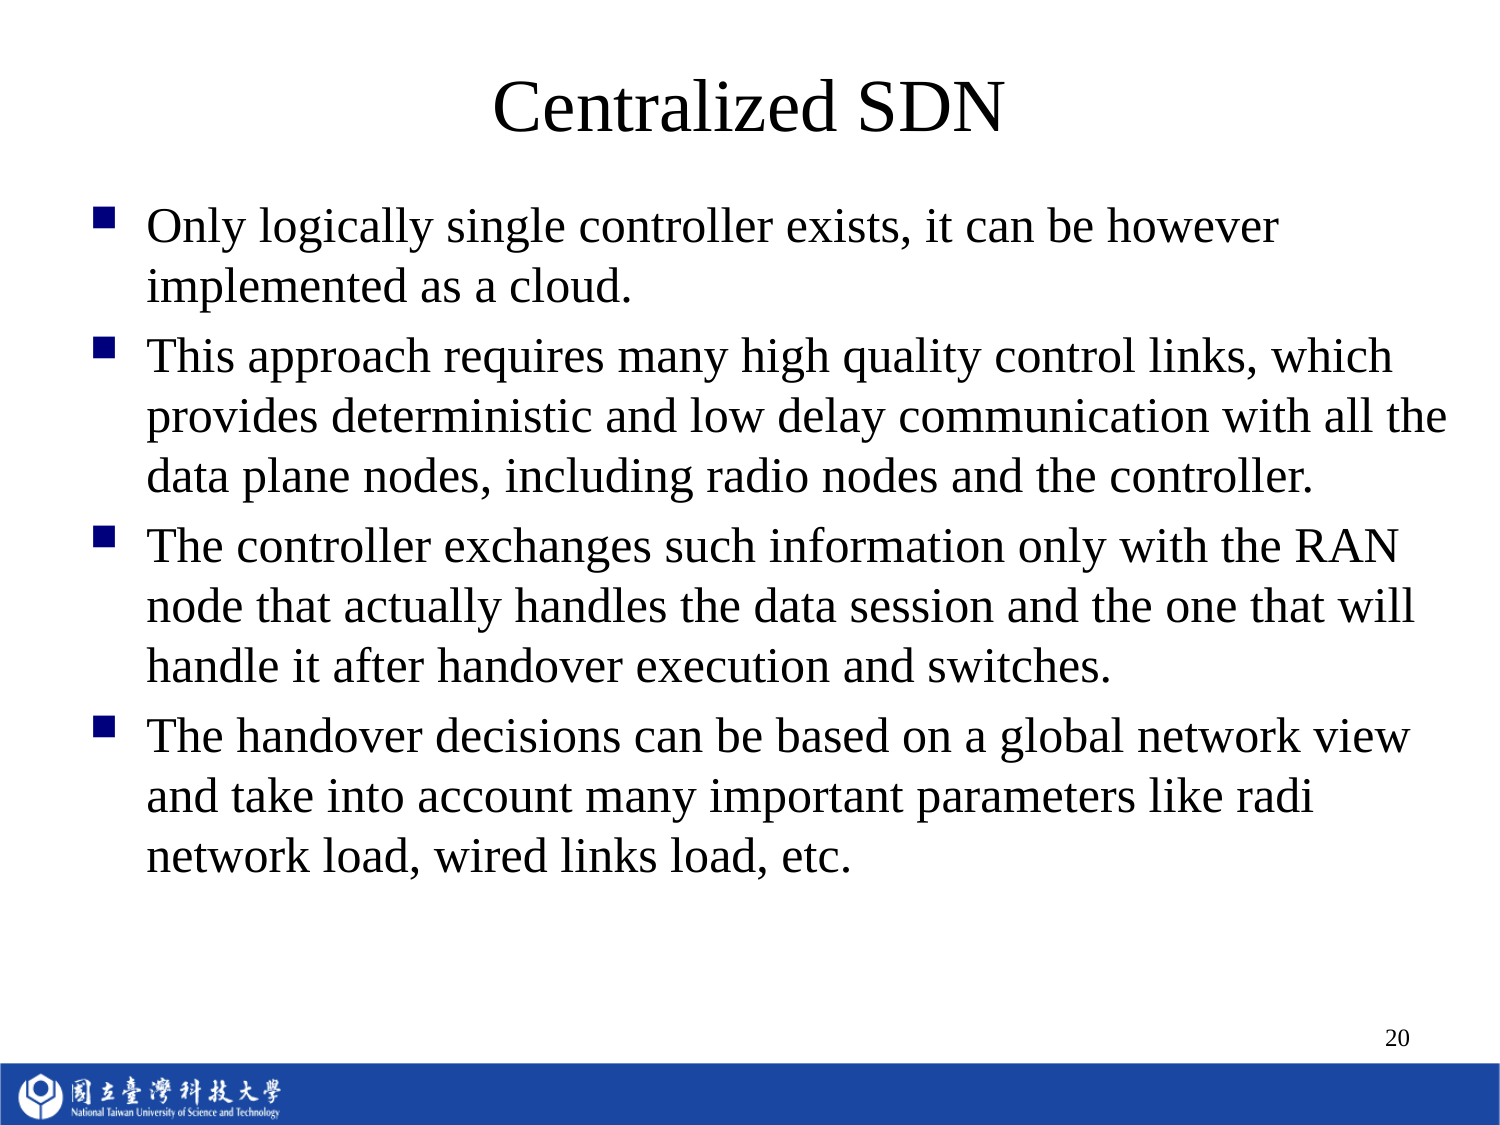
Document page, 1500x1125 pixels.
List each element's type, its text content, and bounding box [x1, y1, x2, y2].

picture [0, 1059, 1500, 1125]
list Only logically single controller exists, it can be however implemented as a cloud. This approach requires many high quality control links, which provides deterministic and low delay communication with all the data plane nodes, including radio nodes and the controller. The controller exchanges such information only with the RAN node that actually handles the data session and the one that will handle it after handover execution and switches. The handover decisions can be based on a global network view and take into account many important parameters like radi network load, wired links load, etc. [75, 184, 1471, 1000]
title Centralized SDN [75, 42, 1425, 161]
slide_number 20 [1074, 1011, 1425, 1059]
